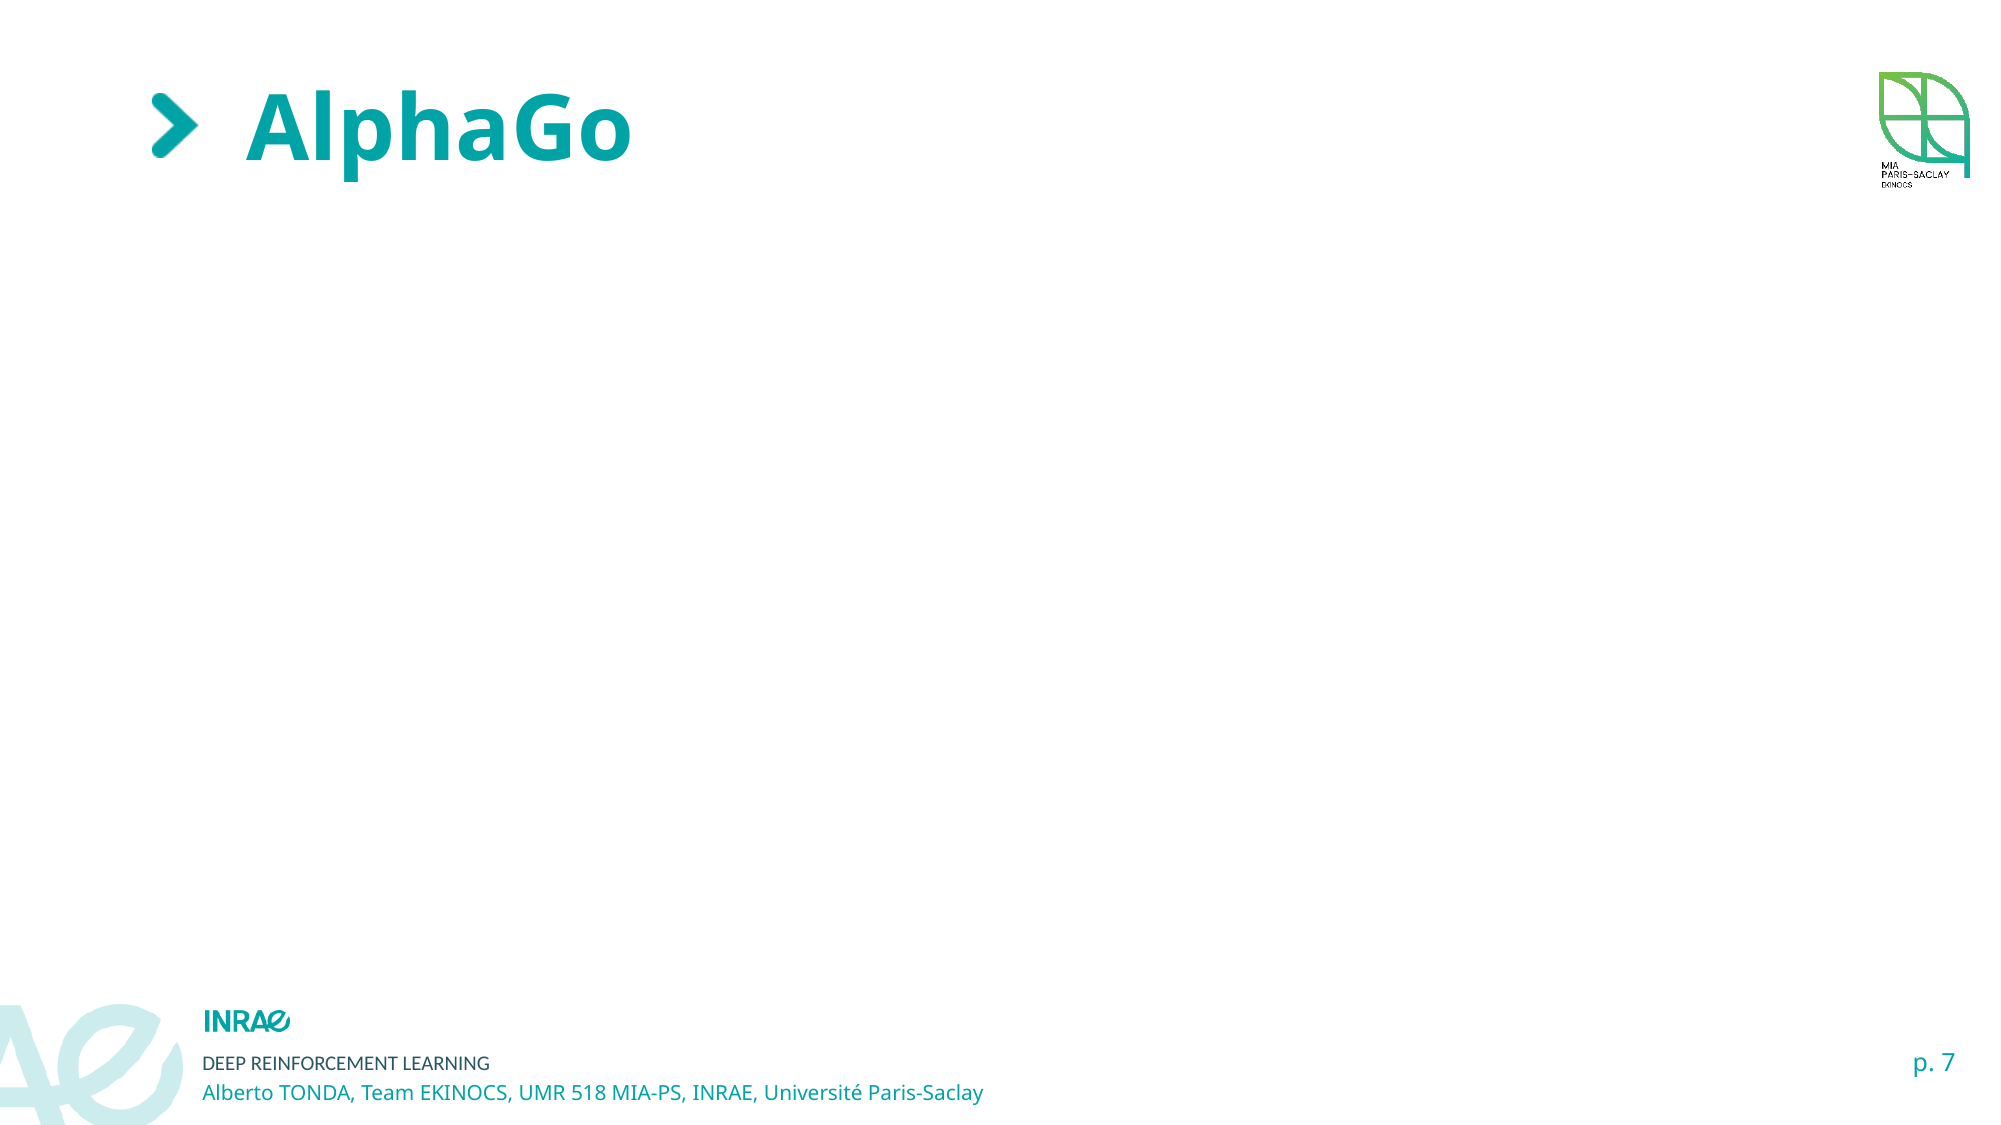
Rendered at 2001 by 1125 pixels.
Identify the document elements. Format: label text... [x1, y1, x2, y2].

picture [152, 93, 200, 158]
title AlphaGo [137, 59, 1863, 203]
picture [1862, 54, 1986, 205]
picture [0, 996, 329, 1125]
